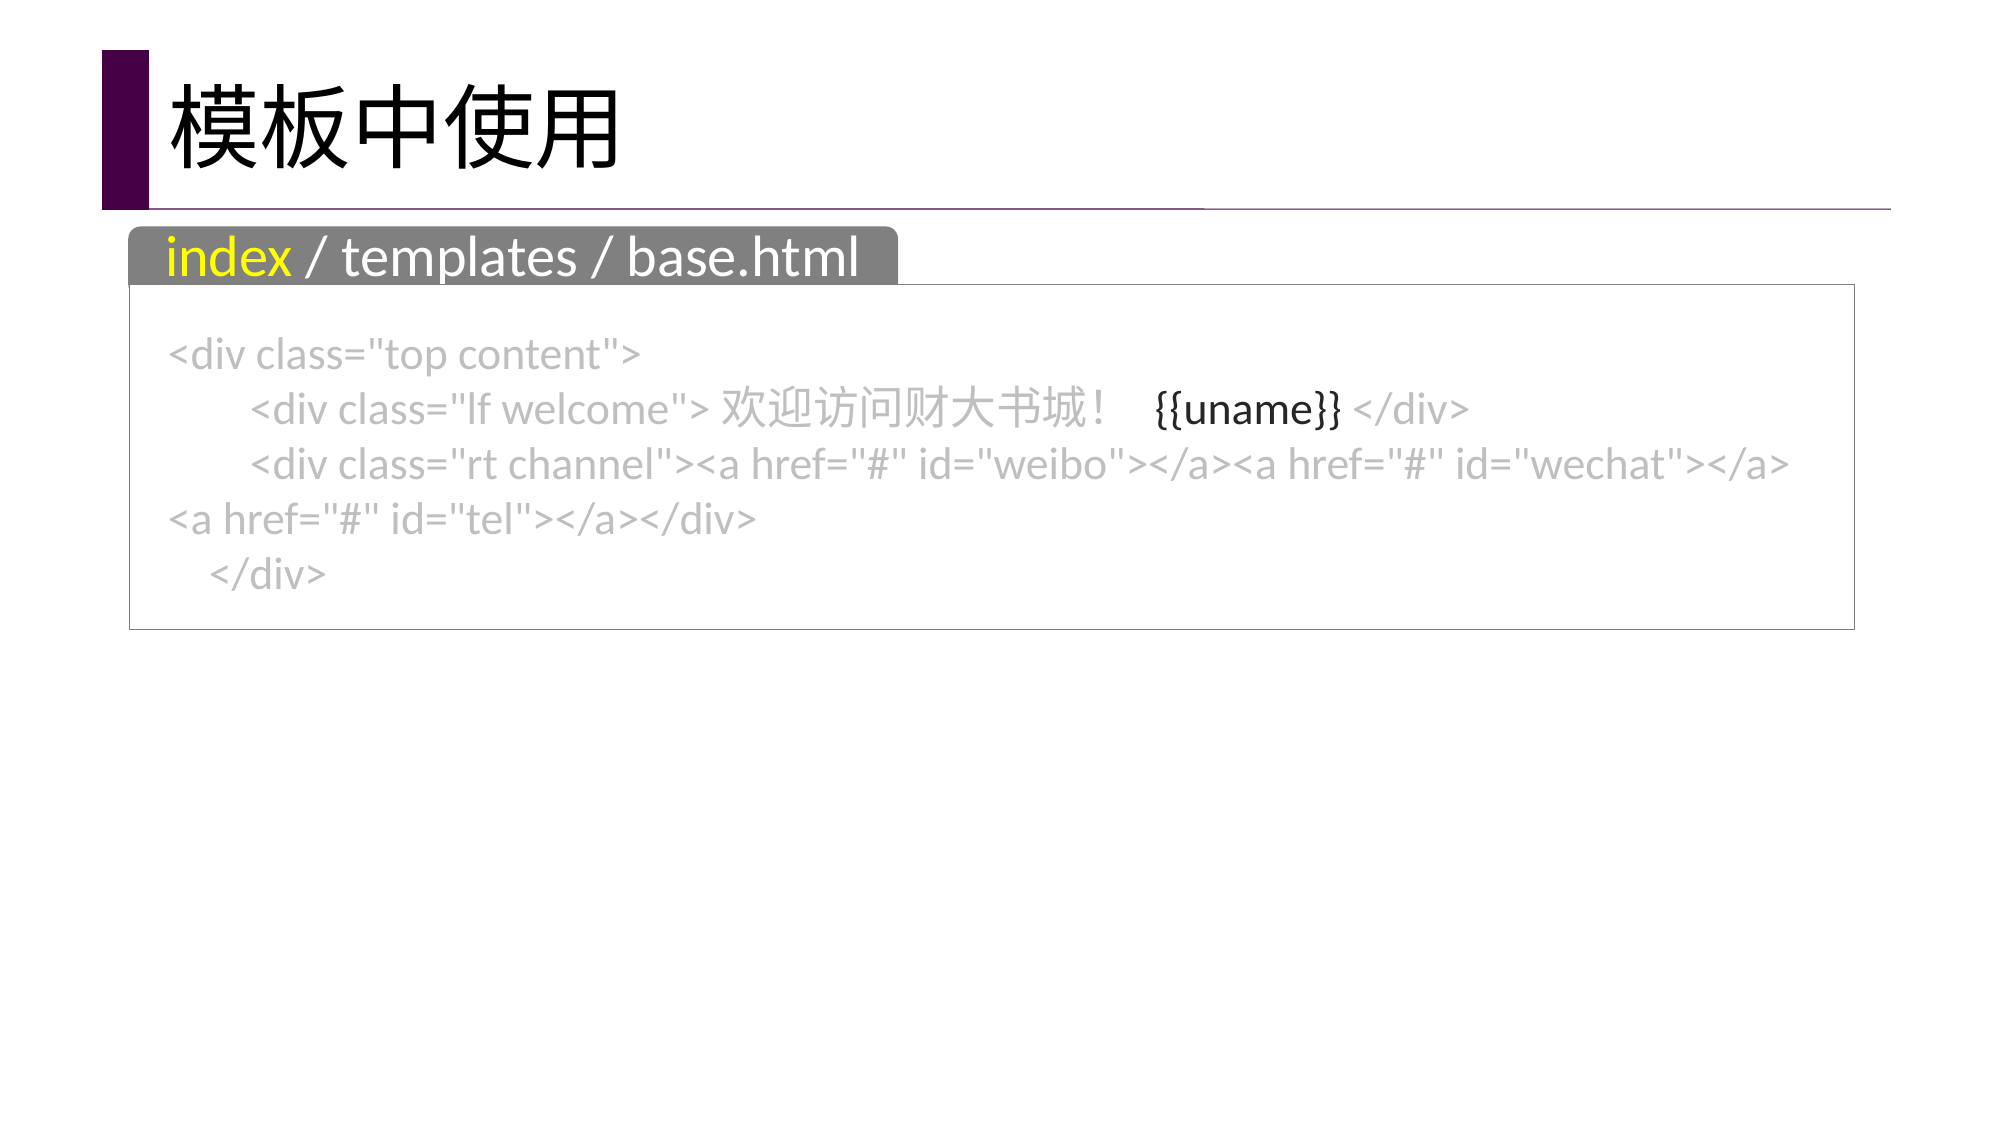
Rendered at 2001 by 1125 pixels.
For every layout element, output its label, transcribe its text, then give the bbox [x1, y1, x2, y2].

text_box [129, 227, 1855, 630]
title 模板中使用 [153, 57, 1879, 207]
